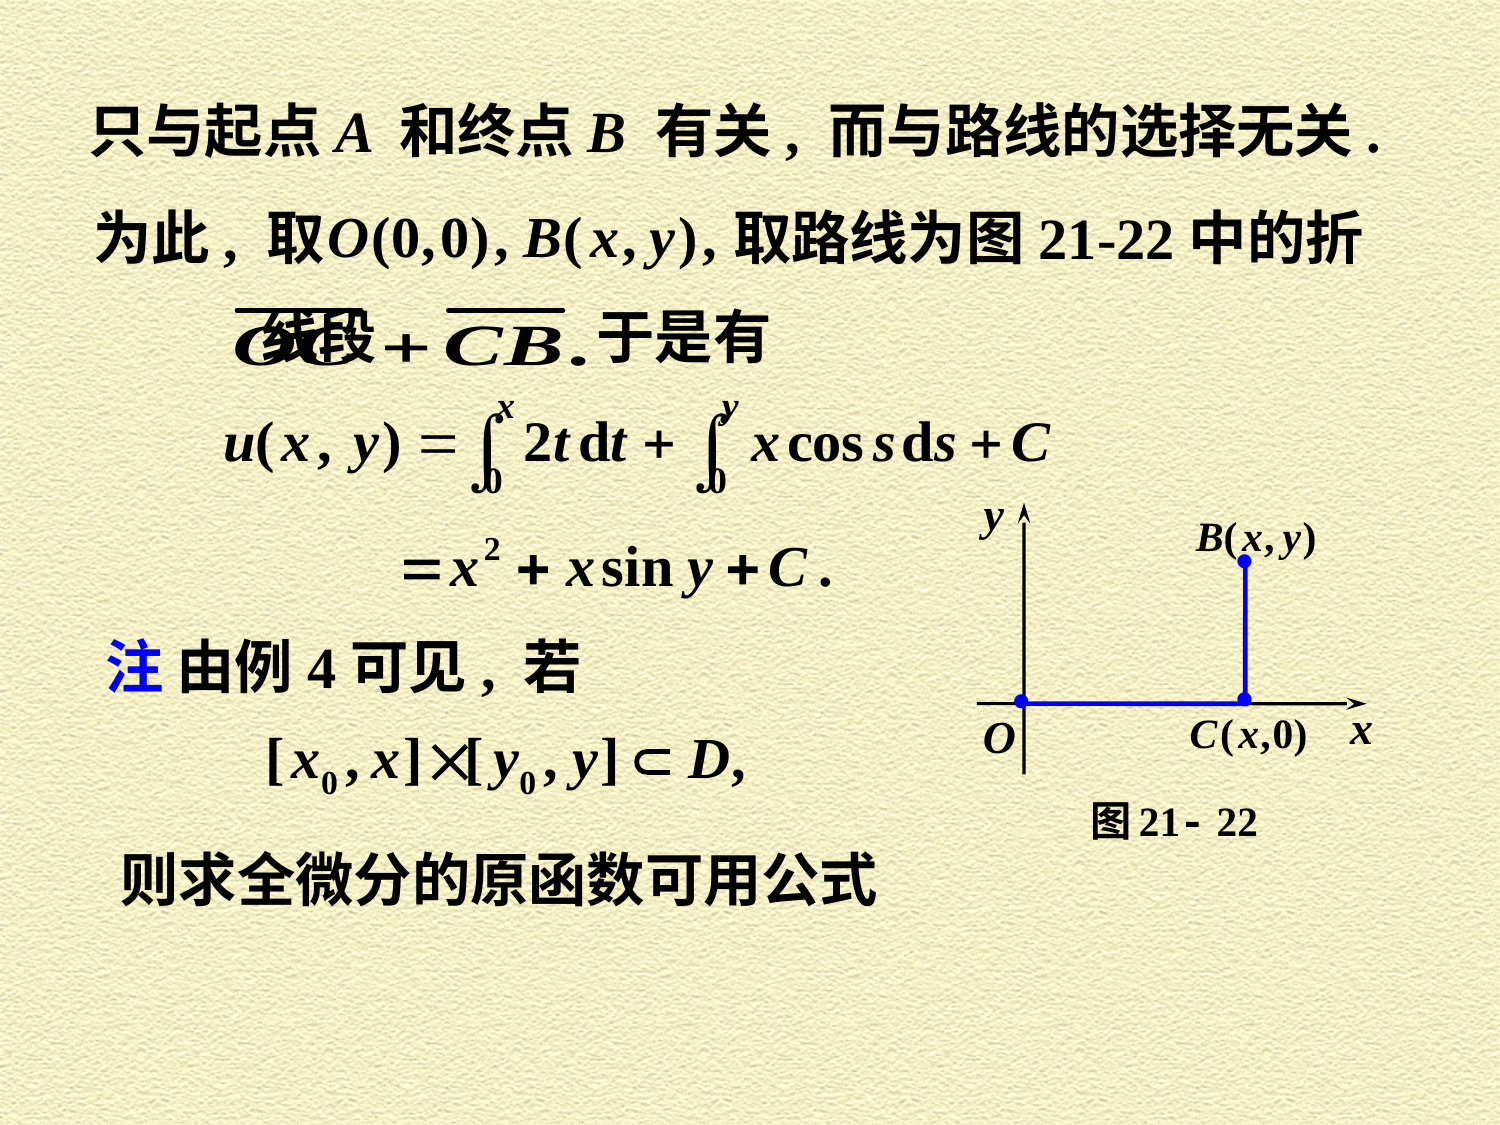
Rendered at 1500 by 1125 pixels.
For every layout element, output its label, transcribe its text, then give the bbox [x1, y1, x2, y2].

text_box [267, 729, 750, 800]
text_box 只与起点 A 和终点 B 有关, 而与路线的选择无关. [73, 87, 1412, 172]
picture [0, 0, 1500, 1125]
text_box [974, 502, 1379, 851]
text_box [91, 193, 1372, 279]
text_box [395, 528, 836, 606]
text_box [100, 292, 946, 379]
text_box 注 由例4 可见, 若 [90, 623, 611, 708]
text_box 则求全微分的原函数可用公式 [106, 835, 907, 921]
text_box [219, 385, 1060, 500]
